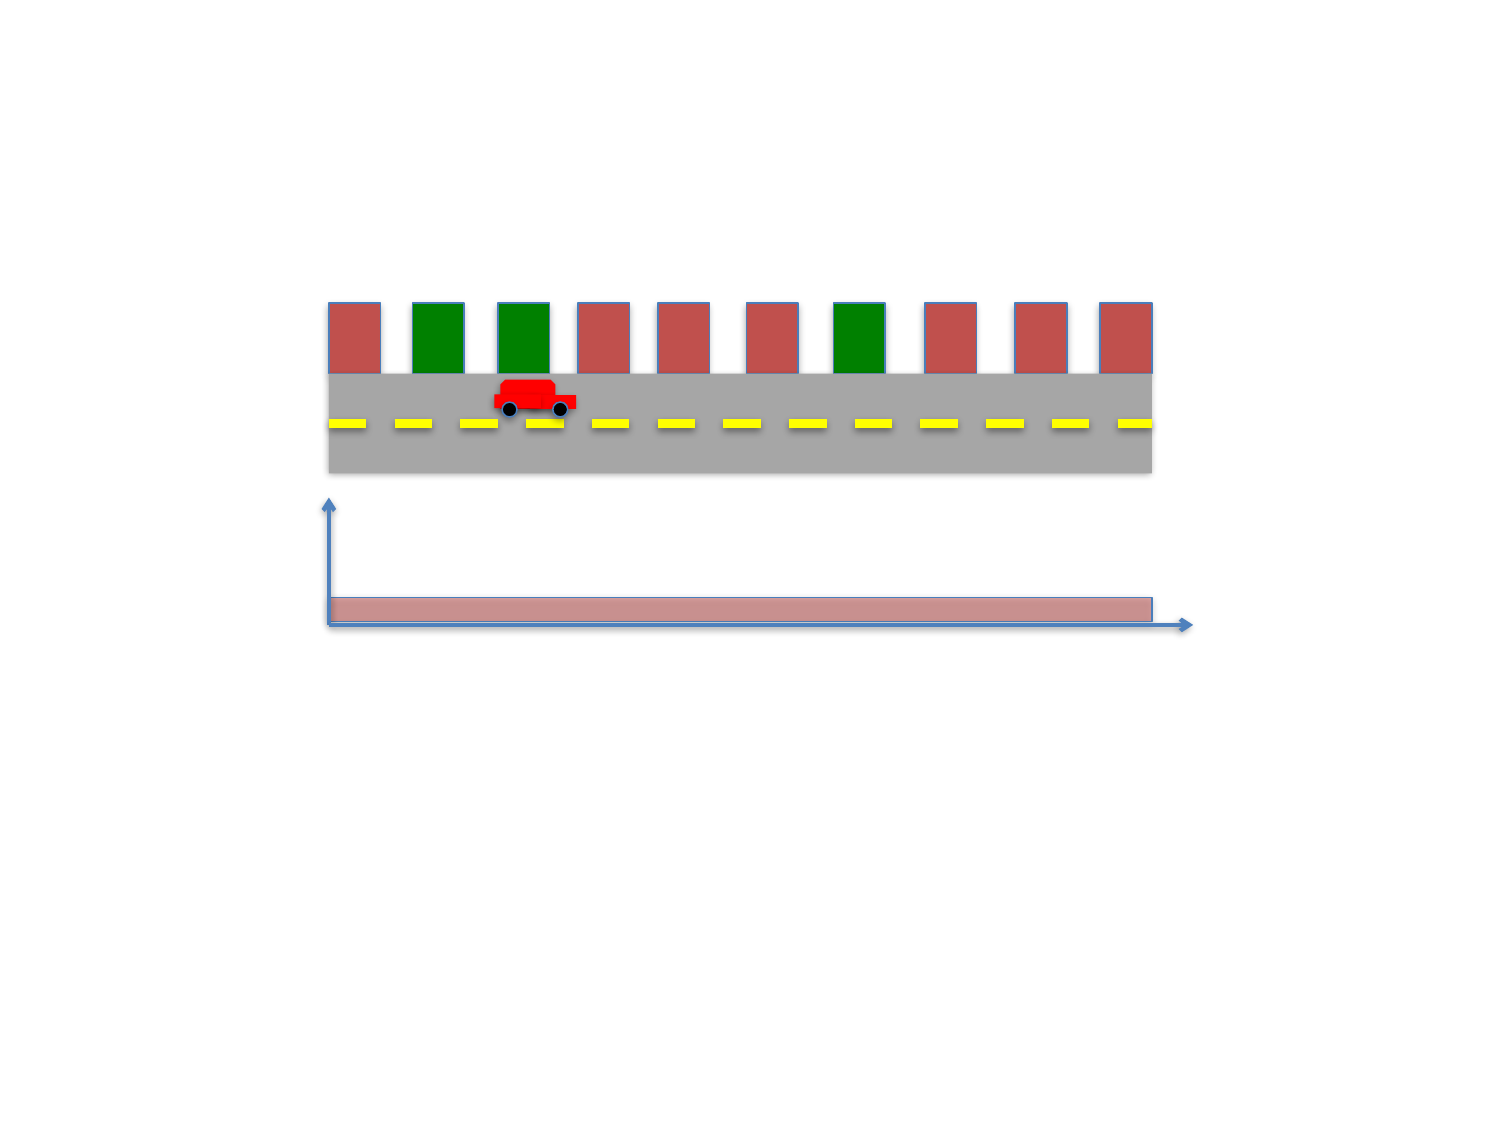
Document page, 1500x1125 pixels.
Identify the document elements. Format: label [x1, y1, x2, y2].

text_box [328, 429, 1153, 474]
text_box [328, 497, 1194, 626]
text_box [328, 302, 1153, 423]
text_box [494, 379, 577, 418]
